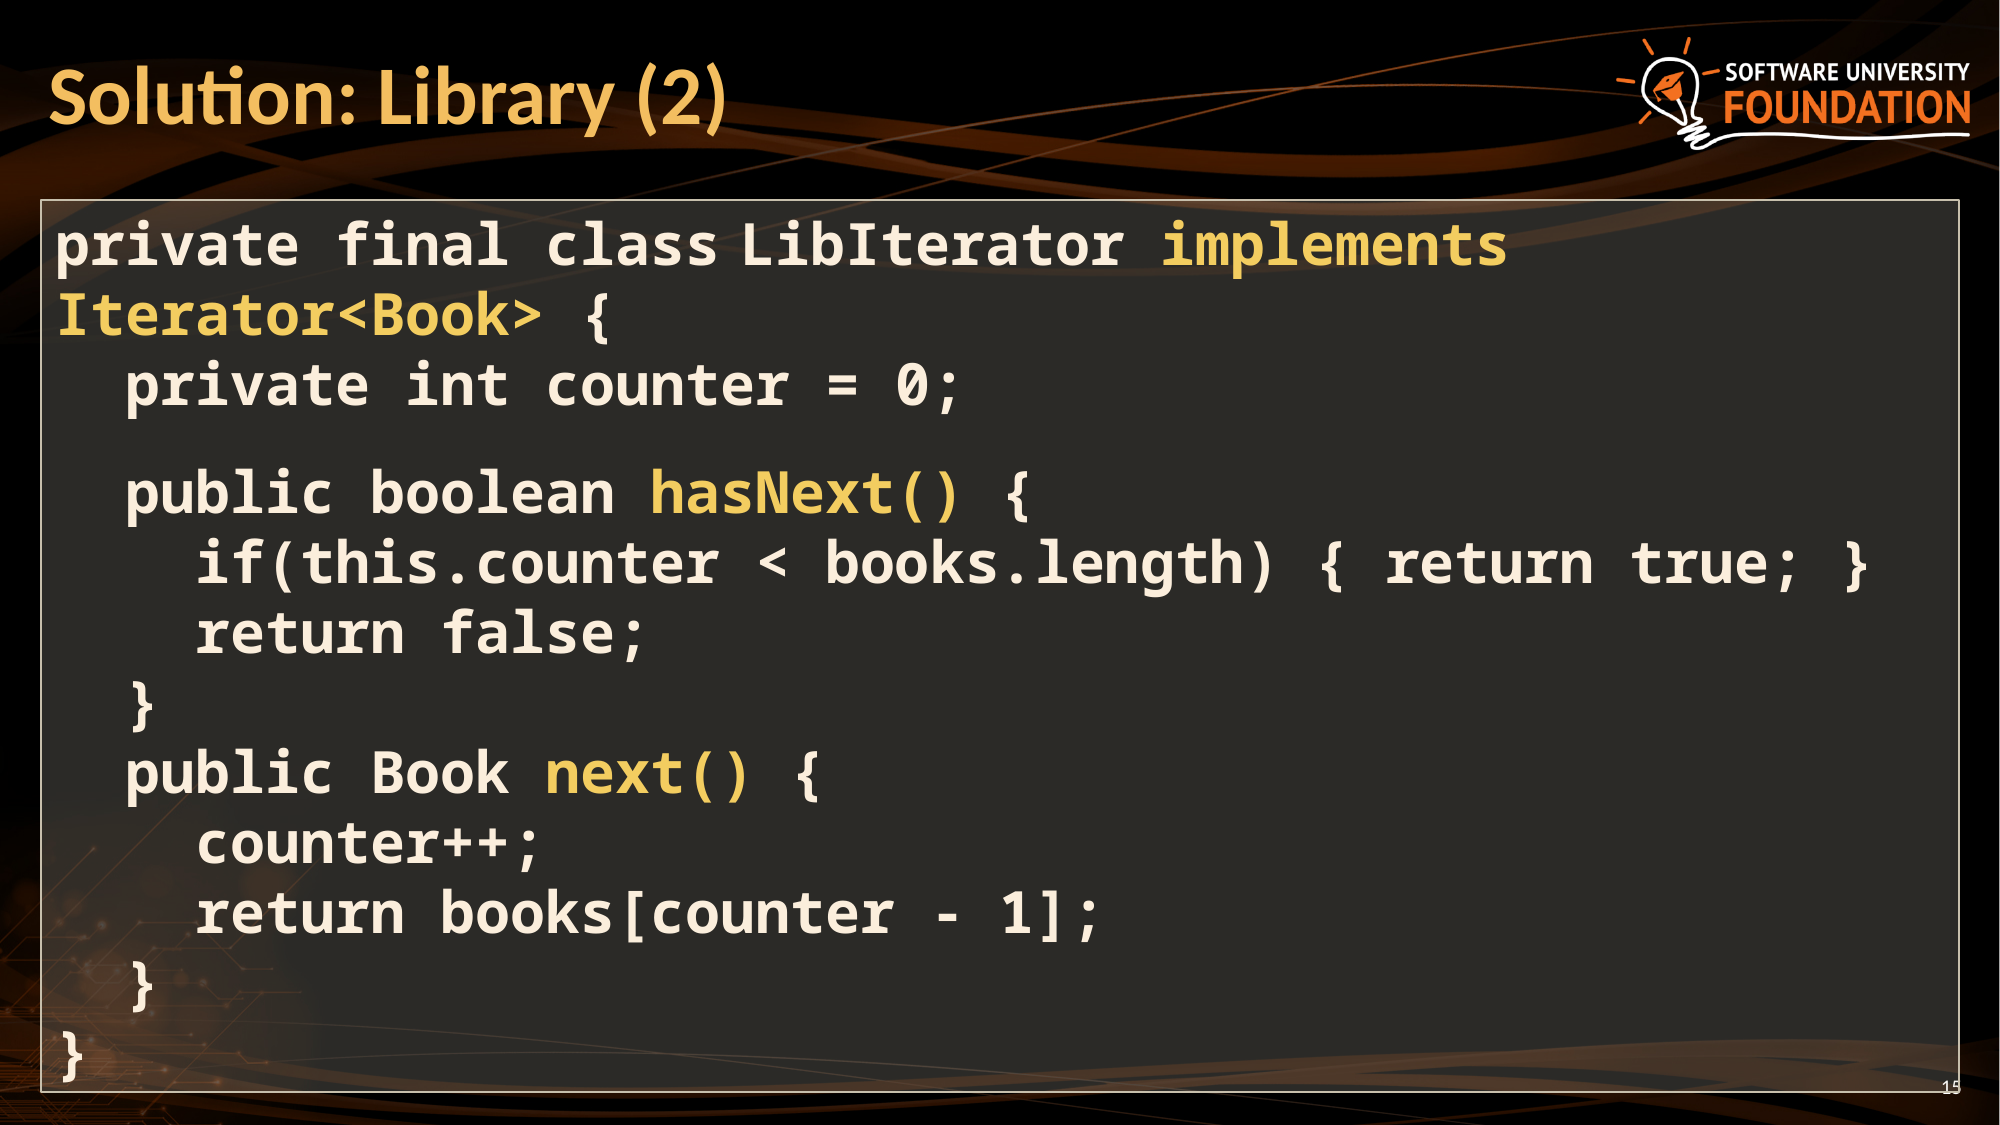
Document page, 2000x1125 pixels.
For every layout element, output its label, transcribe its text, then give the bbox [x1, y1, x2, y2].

picture [0, 0, 2000, 1125]
title Solution: Library (2) [30, 6, 1602, 189]
text_box private final class LibIterator implements Iterator<Book> { private int counter = 0; public boolean hasNext() { if(this.counter < books.length) { return true; } return false; } public Book next() { counter++; return books[counter - 1]; } } [40, 200, 1959, 1092]
slide_number 15 [1897, 1070, 1968, 1103]
